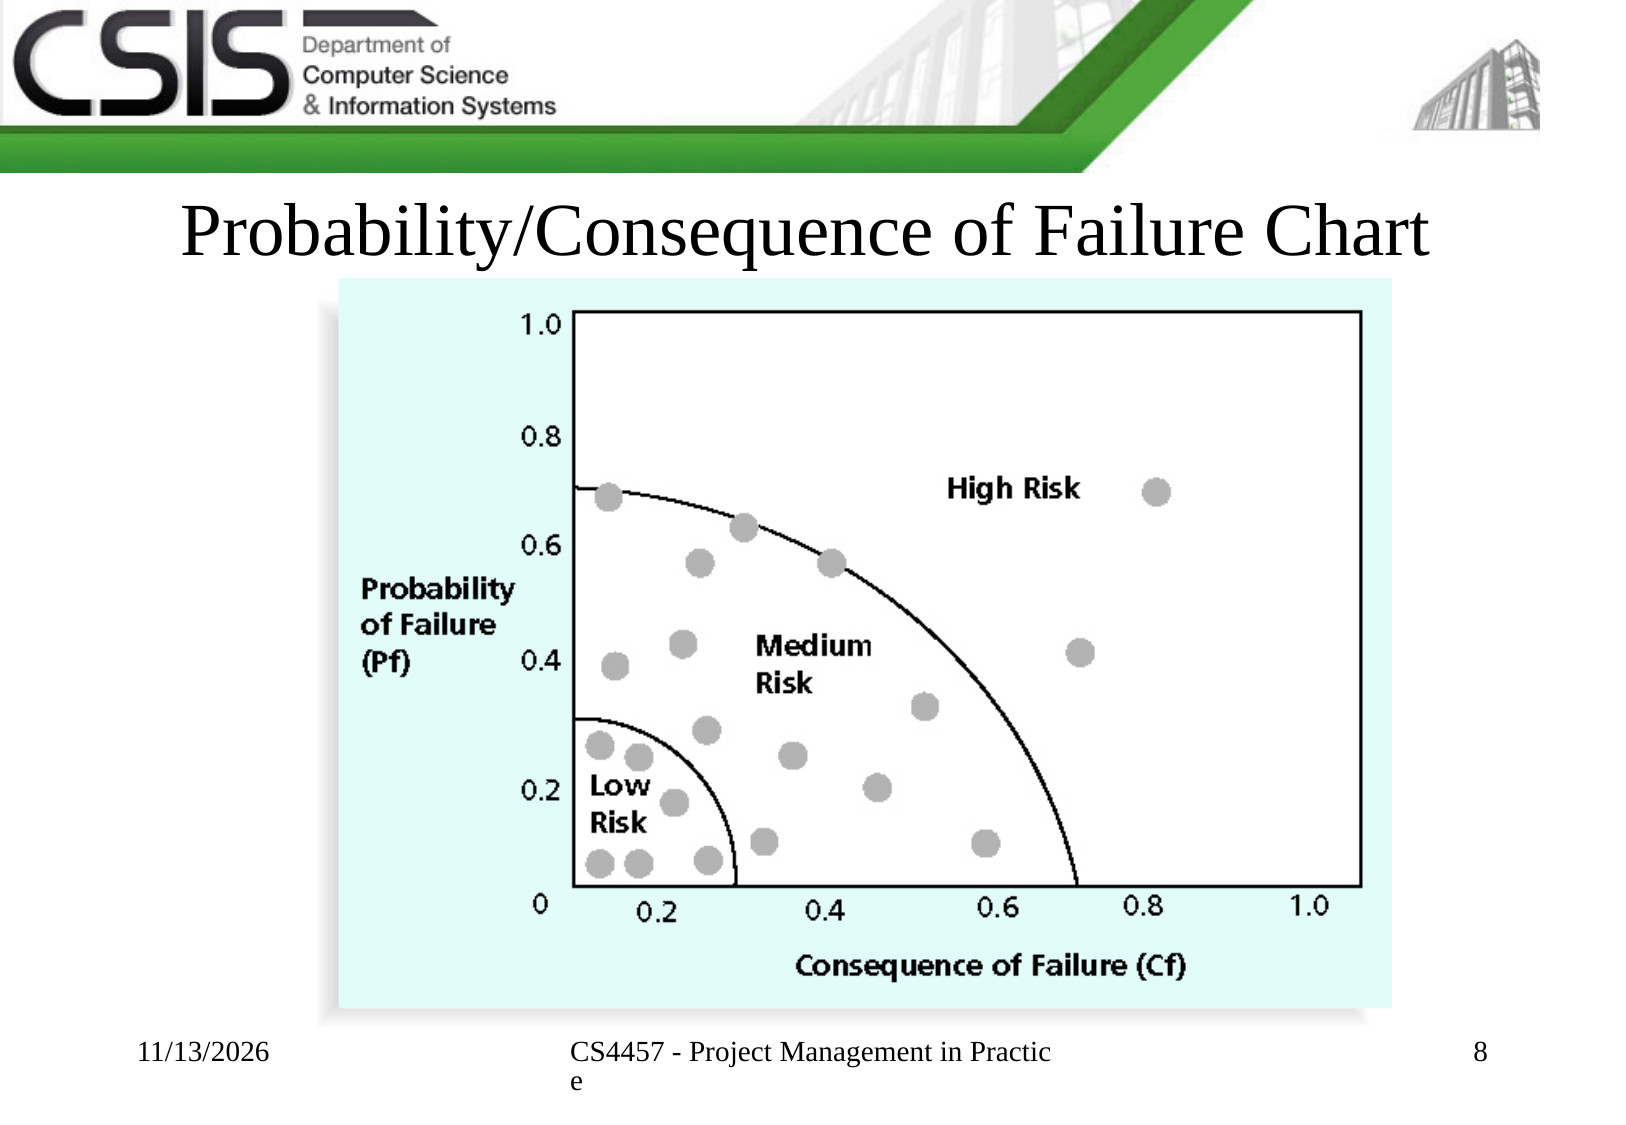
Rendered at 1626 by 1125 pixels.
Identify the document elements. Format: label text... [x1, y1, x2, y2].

footer CS4457 - Project Management in Practice [554, 1037, 1071, 1101]
title Probability/Consequence of Failure Chart [115, 181, 1498, 280]
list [0, 0, 1540, 173]
slide_number 7 [1164, 1024, 1504, 1101]
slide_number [121, 1024, 461, 1101]
picture [316, 278, 1392, 1029]
